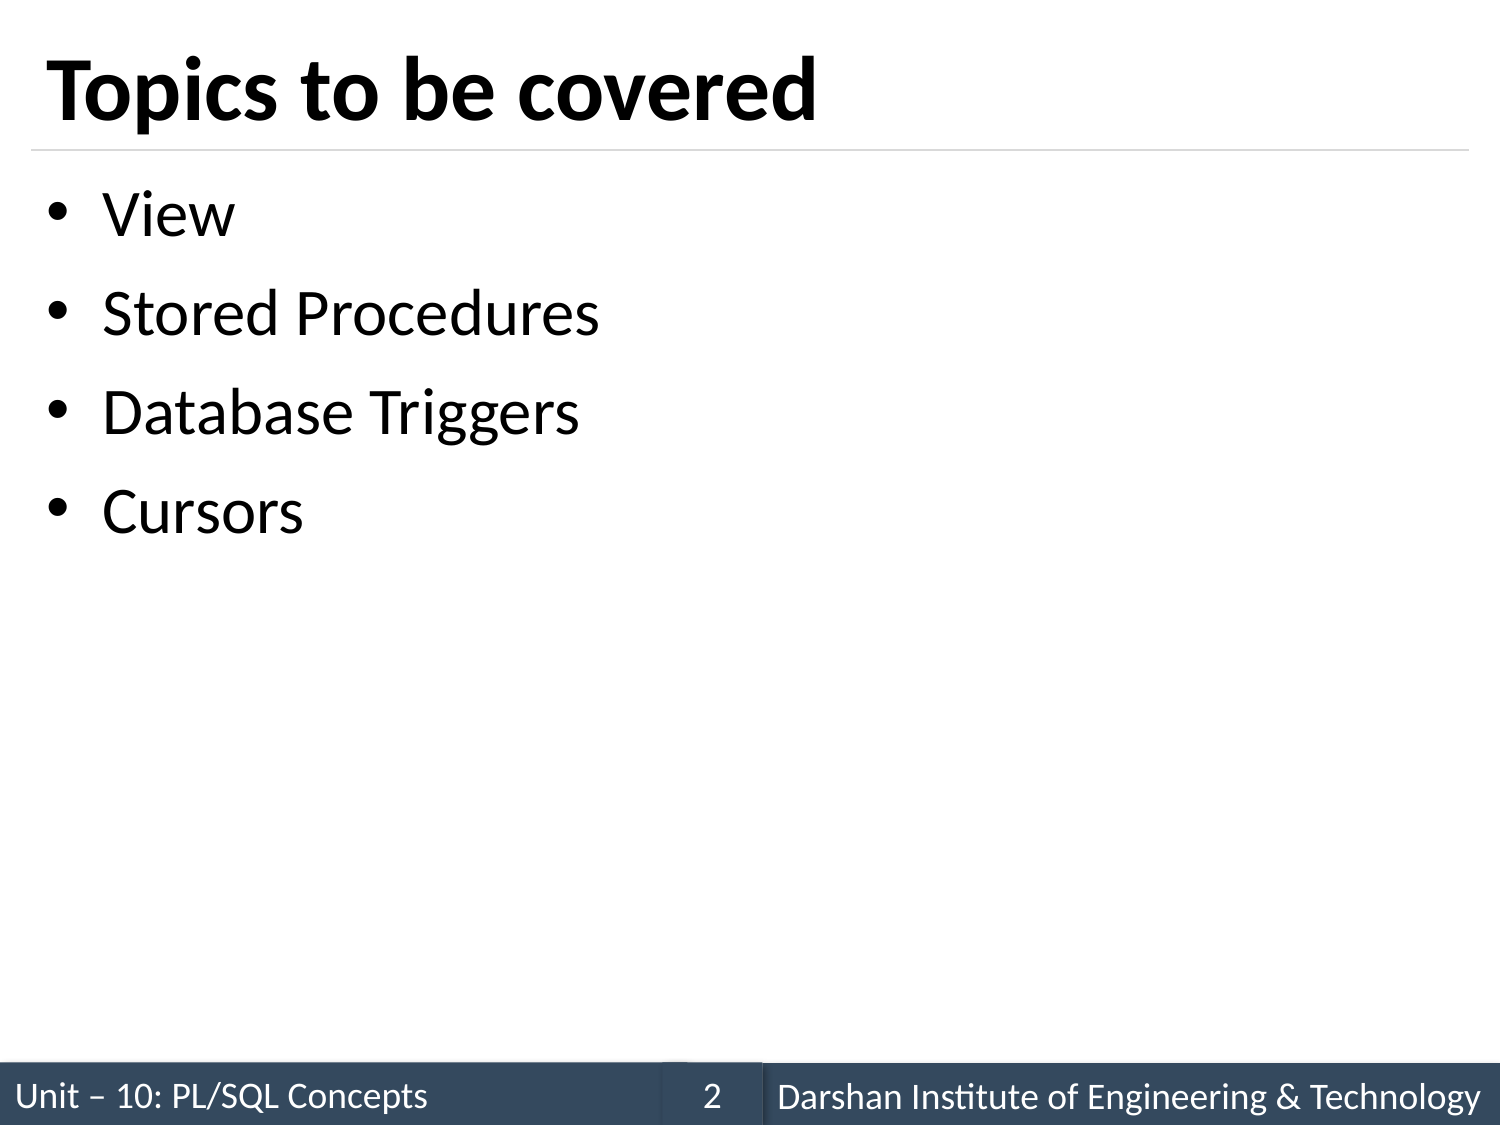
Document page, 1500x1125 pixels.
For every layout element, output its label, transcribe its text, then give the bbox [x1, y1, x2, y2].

title Topics to be covered [31, 17, 1469, 150]
list View Stored Procedures Database Triggers Cursors [31, 162, 1469, 1038]
